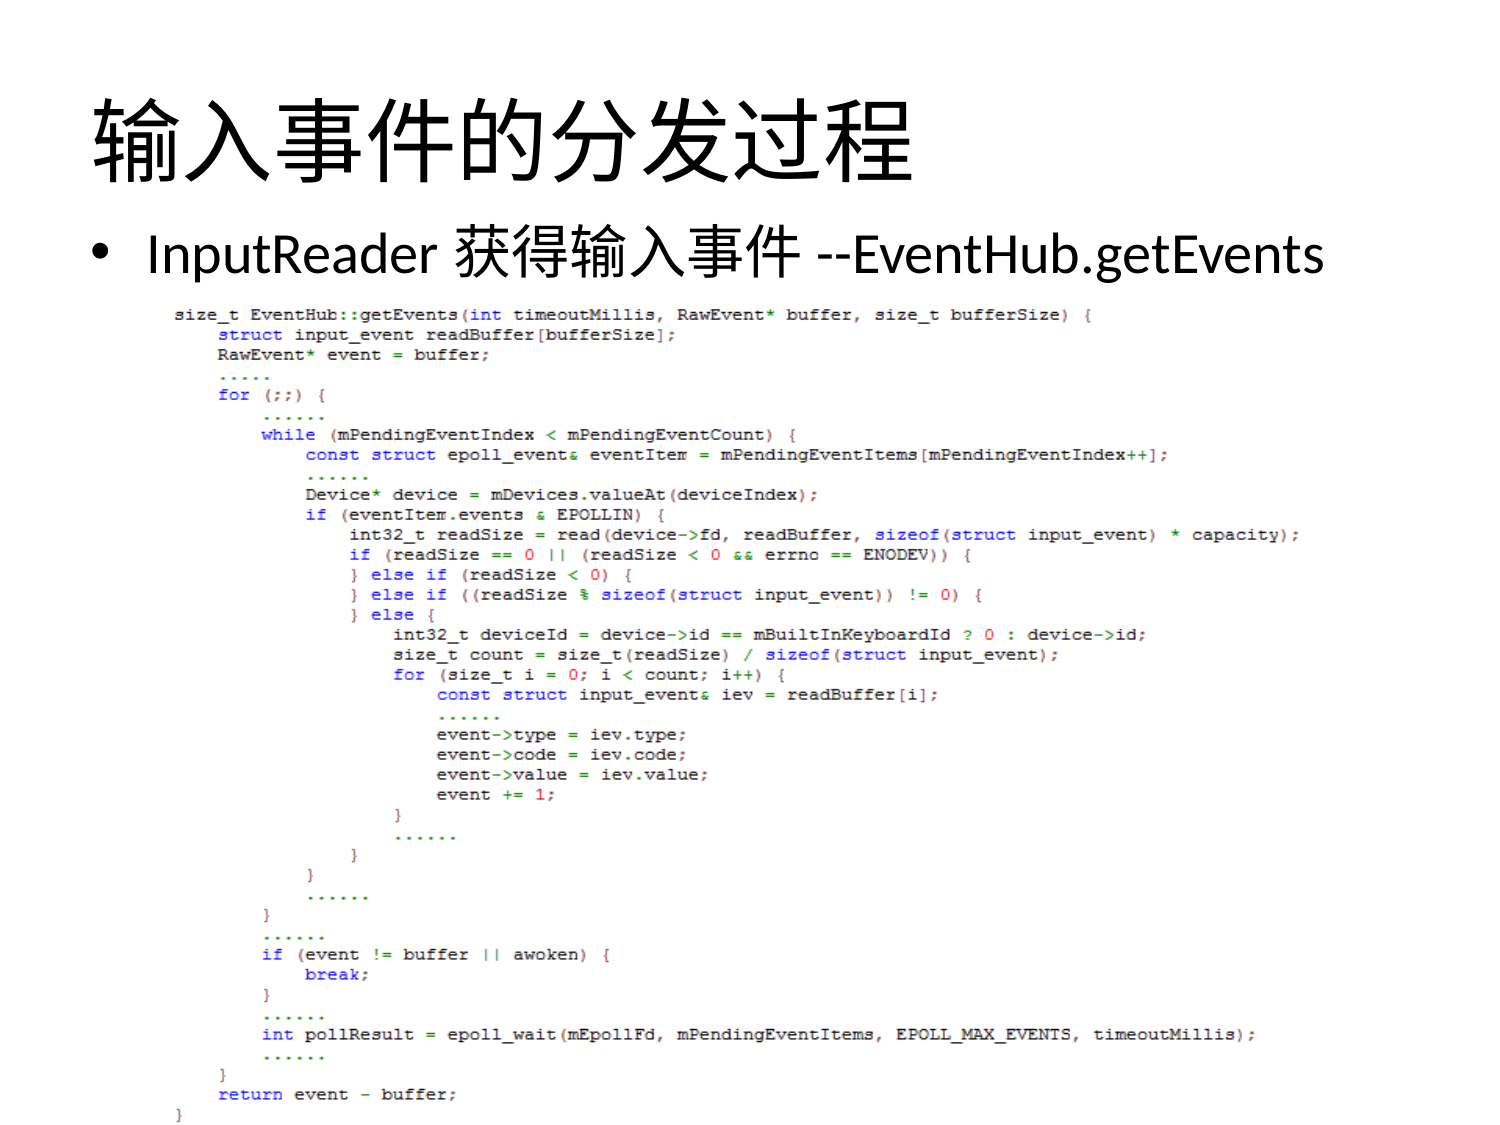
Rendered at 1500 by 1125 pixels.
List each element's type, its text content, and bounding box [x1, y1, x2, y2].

title 输入事件的分发过程 [75, 45, 1425, 208]
list InputReader获得输入事件--EventHub.getEvents [75, 208, 1425, 951]
picture [170, 308, 1314, 1125]
